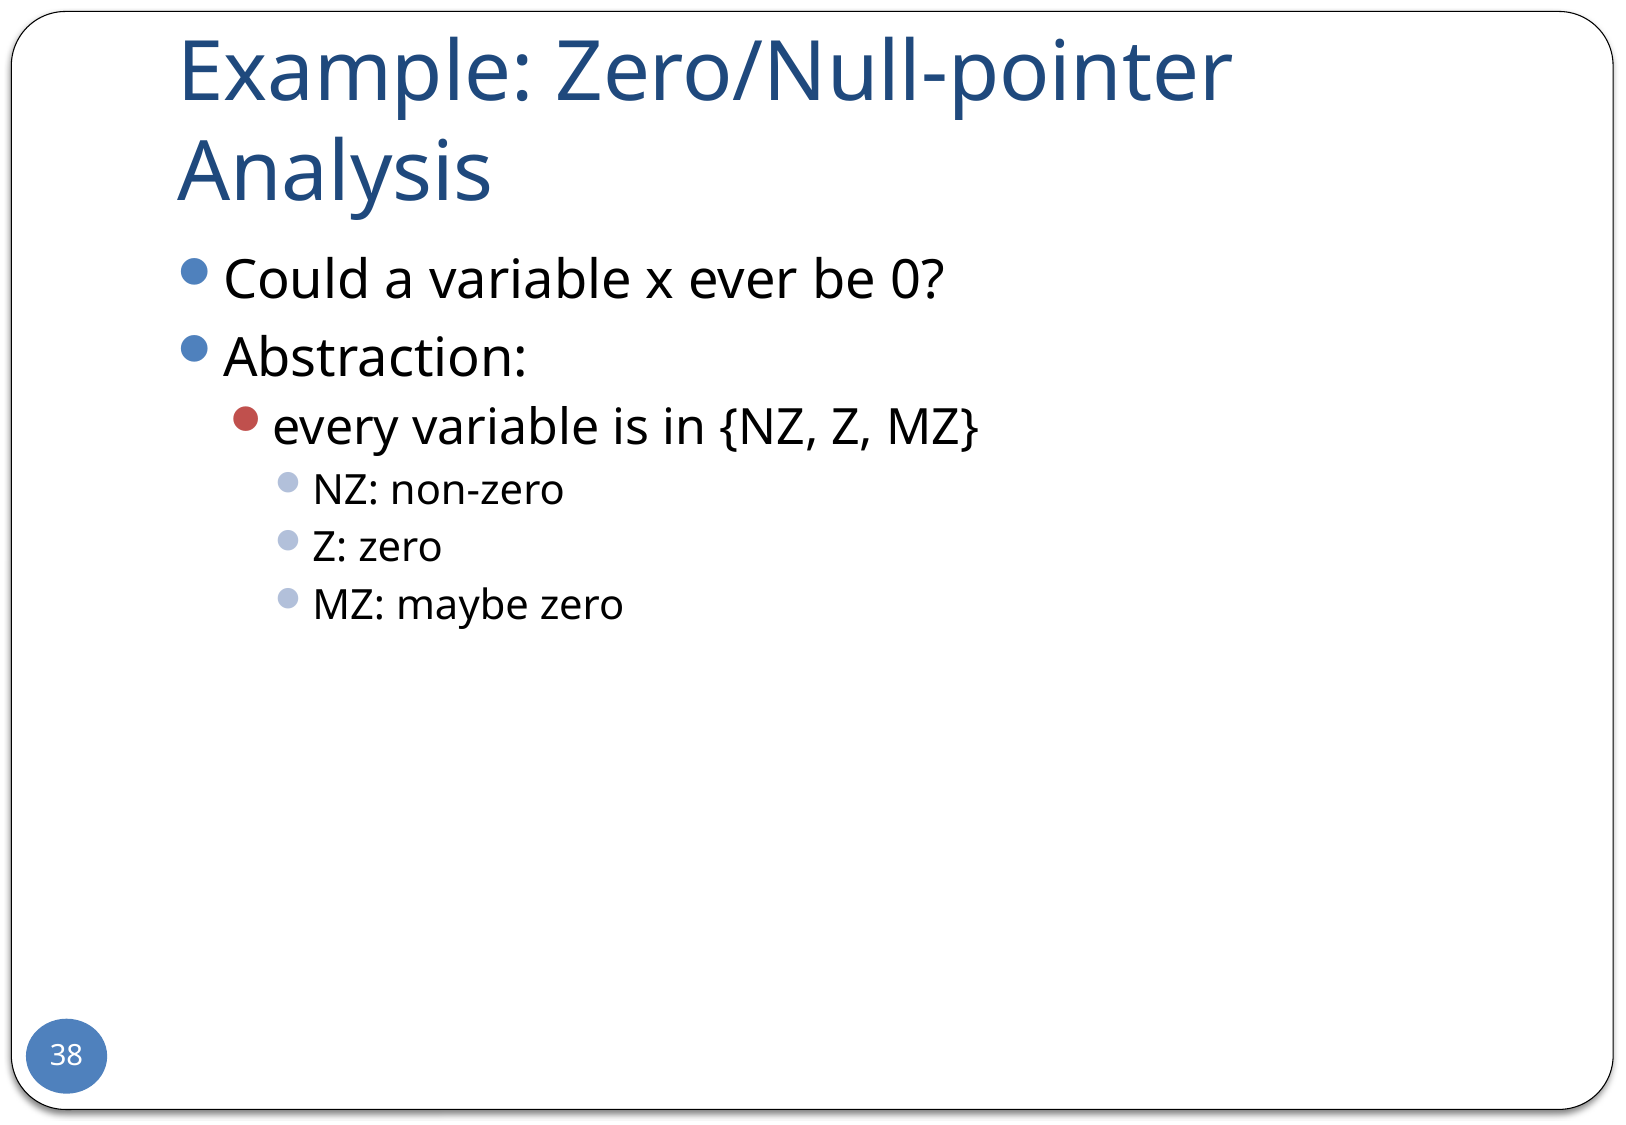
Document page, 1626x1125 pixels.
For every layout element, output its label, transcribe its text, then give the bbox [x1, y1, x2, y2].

slide_number 38 [25, 1018, 108, 1094]
title Example: Zero/Null-pointer Analysis [162, 45, 1544, 233]
list Could a variable x ever be 0? Abstraction: every variable is in {NZ, Z, MZ} NZ: non-zero Z: zero MZ: maybe zero [162, 237, 1544, 988]
